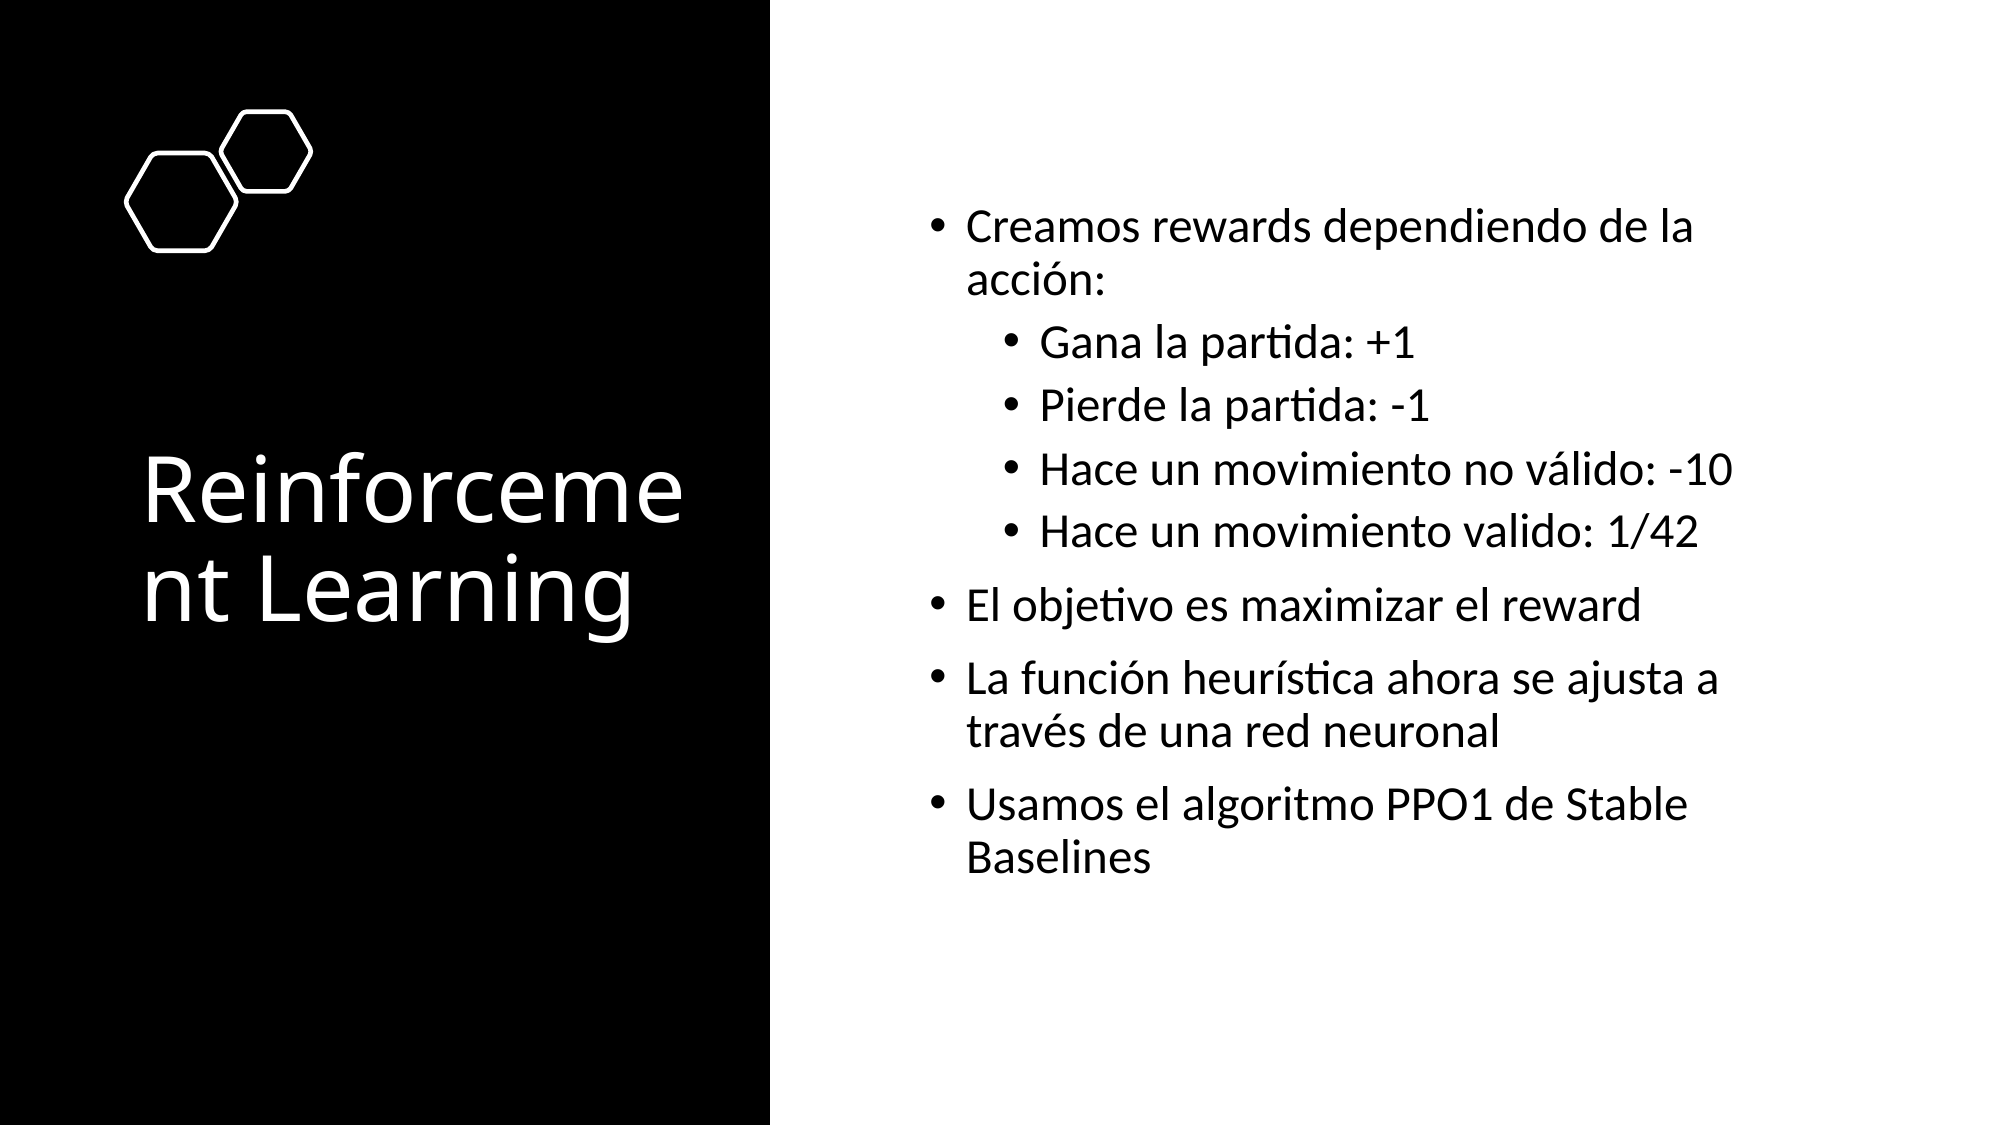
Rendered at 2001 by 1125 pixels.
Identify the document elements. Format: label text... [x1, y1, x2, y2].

text_box [0, 0, 771, 1125]
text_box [125, 111, 311, 251]
list Creamos rewards dependiendo de la acción: Gana la partida: +1 Pierde la partida: -1 Hace un movimiento no válido: -10 Hace un movimiento valido: 1/42 El objetivo es maximizar el reward La función heurística ahora se ajusta a través de una red neuronal Usamos el algoritmo PPO1 de Stable Baselines [914, 191, 1853, 894]
text_box [771, 0, 2000, 1125]
title Reinforcement Learning [125, 191, 714, 894]
